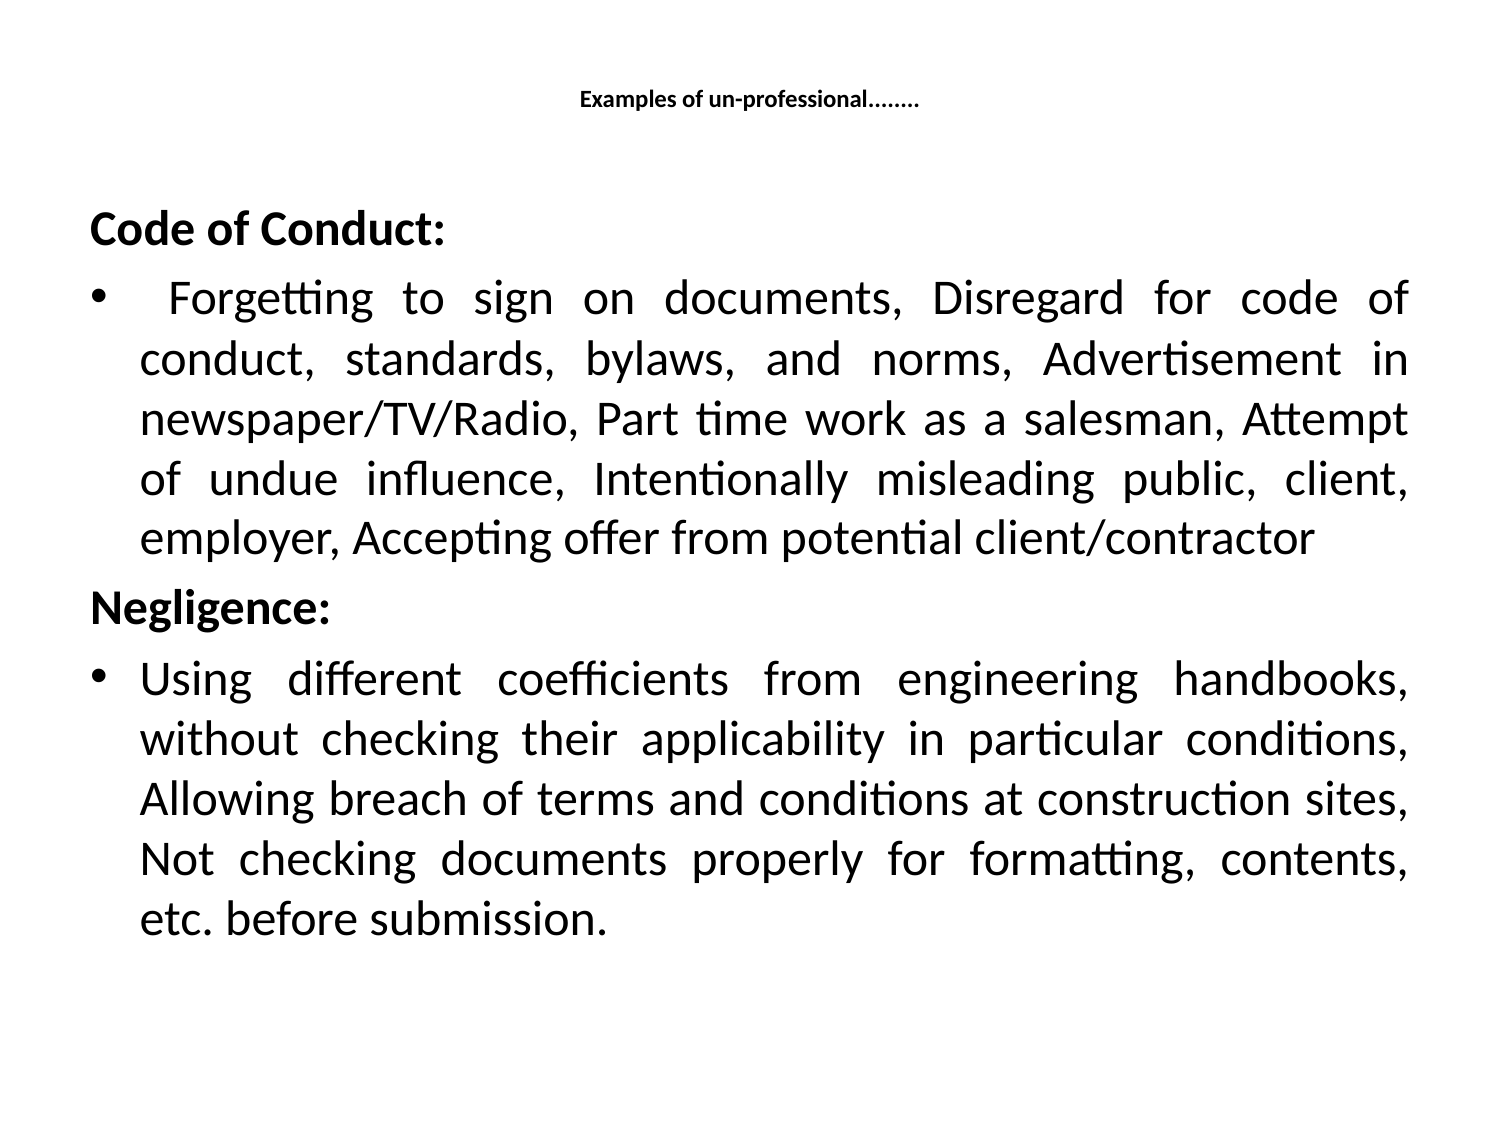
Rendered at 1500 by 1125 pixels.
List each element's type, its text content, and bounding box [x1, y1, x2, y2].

title Examples of un-professional........ [75, 45, 1425, 150]
list Code of Conduct: Forgetting to sign on documents, Disregard for code of conduct, standards, bylaws, and norms, Advertisement in newspaper/TV/Radio, Part time work as a salesman, Attempt of undue influence, Intentionally misleading public, client, employer, Accepting offer from potential client/contractor Negligence: Using different coefficients from engineering handbooks, without checking their applicability in particular conditions, Allowing breach of terms and conditions at construction sites, Not checking documents properly for formatting, contents, etc. before submission. [75, 187, 1425, 1005]
